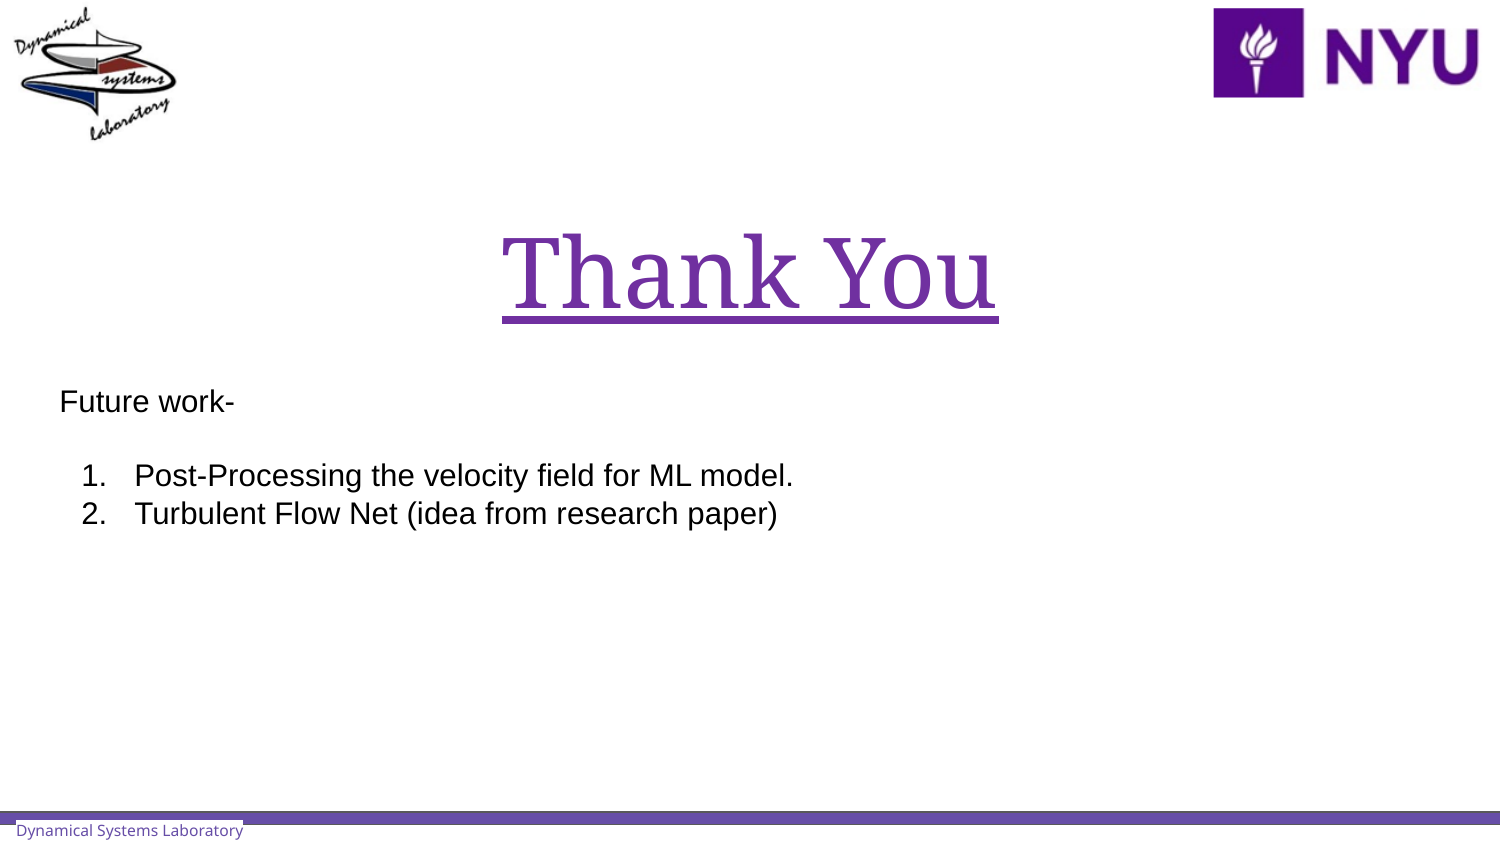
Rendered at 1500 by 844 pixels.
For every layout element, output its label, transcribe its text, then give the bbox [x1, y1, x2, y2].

title Thank You [0, 196, 1500, 818]
picture [0, 0, 235, 147]
picture [1194, 0, 1500, 127]
text_box Future work- Post-Processing the velocity field for ML model. Turbulent Flow Net (idea from research paper) [44, 365, 1032, 546]
